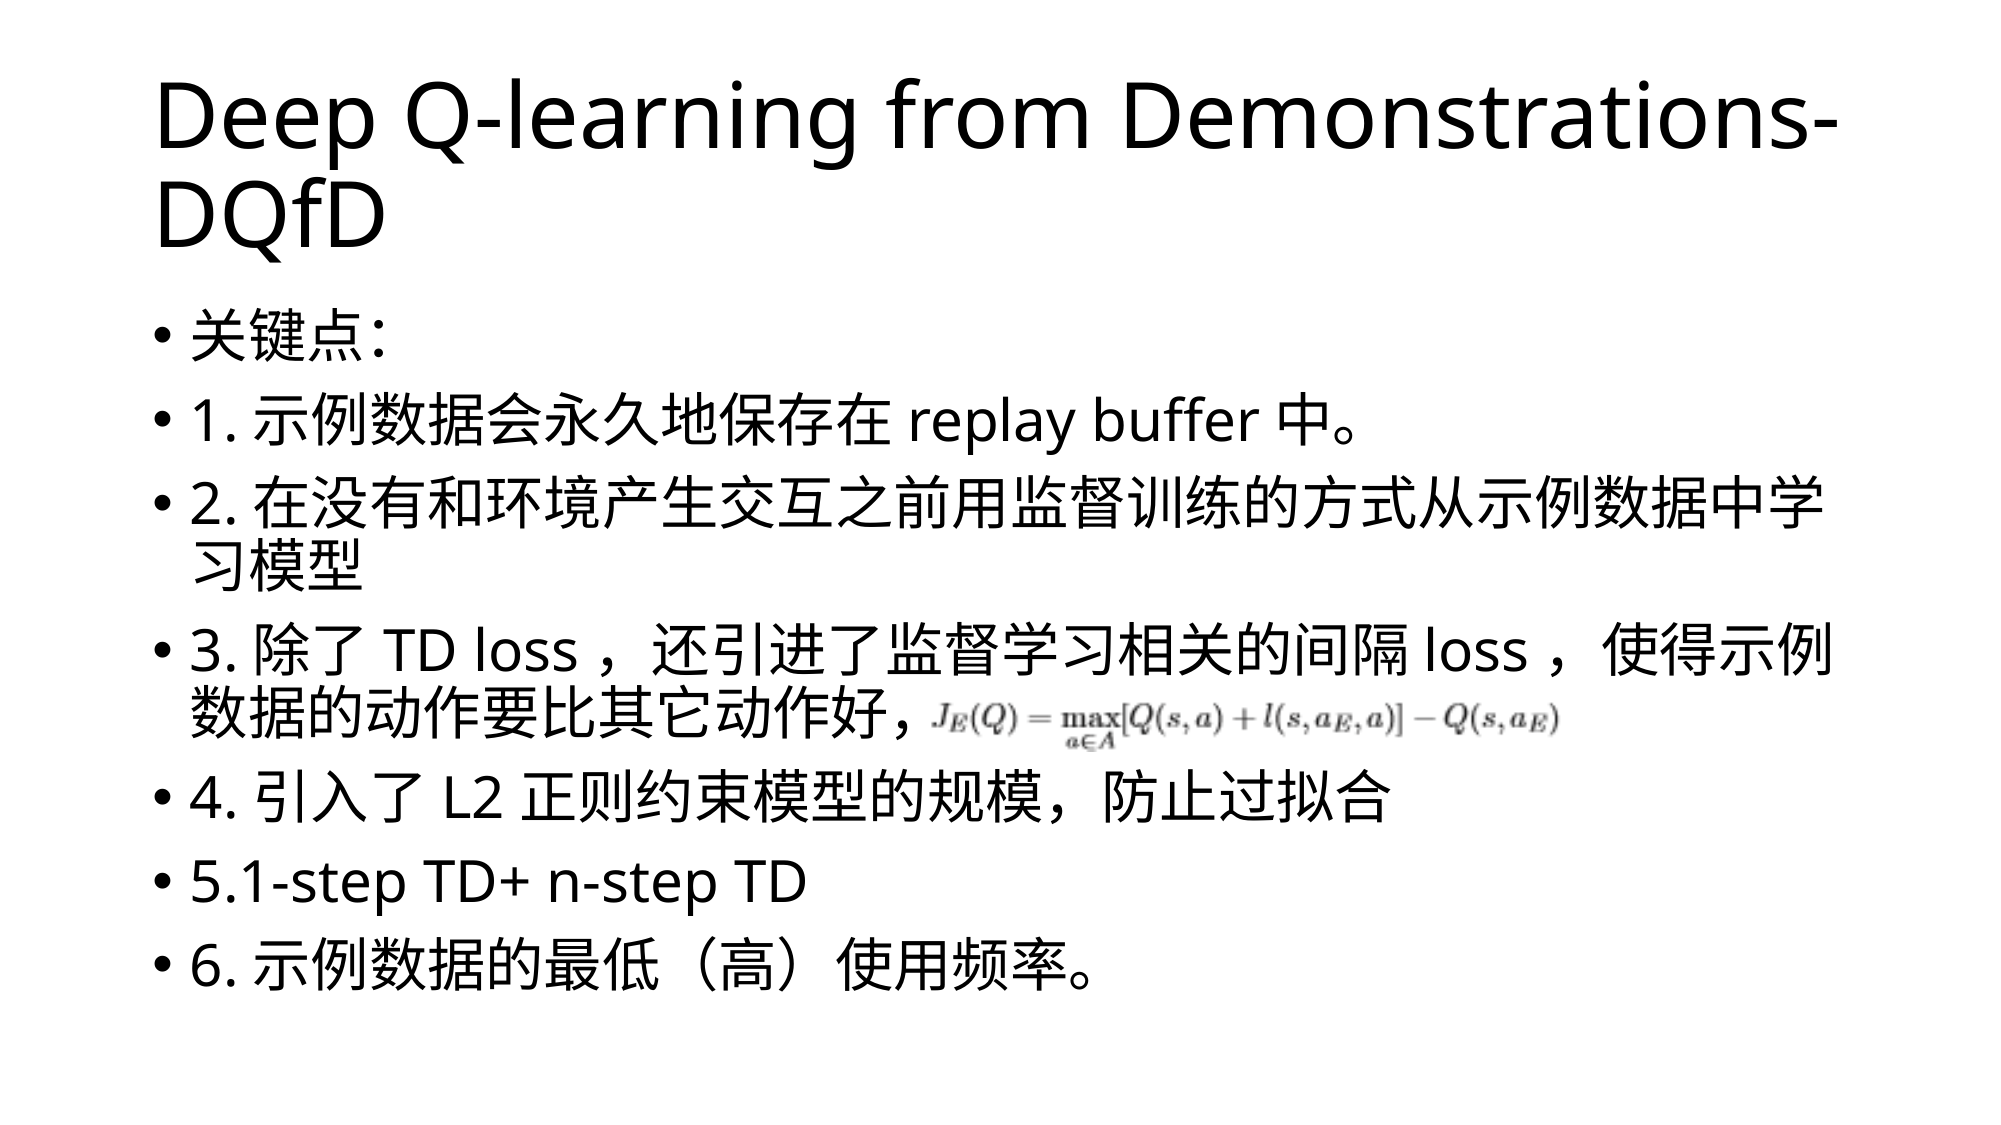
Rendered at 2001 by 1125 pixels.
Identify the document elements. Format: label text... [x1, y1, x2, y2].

list 关键点： 1.示例数据会永久地保存在replay buffer中。 2.在没有和环境产生交互之前用监督训练的方式从示例数据中学习模型 3.除了TD loss，还引进了监督学习相关的间隔loss，使得示例数据的动作要比其它动作好， 4.引入了L2正则约束模型的规模，防止过拟合 5.1-step TD+ n-step TD 6.示例数据的最低（高）使用频率。 [137, 299, 1863, 1014]
picture [930, 687, 1594, 752]
title Deep Q-learning from Demonstrations-DQfD [137, 59, 1863, 278]
